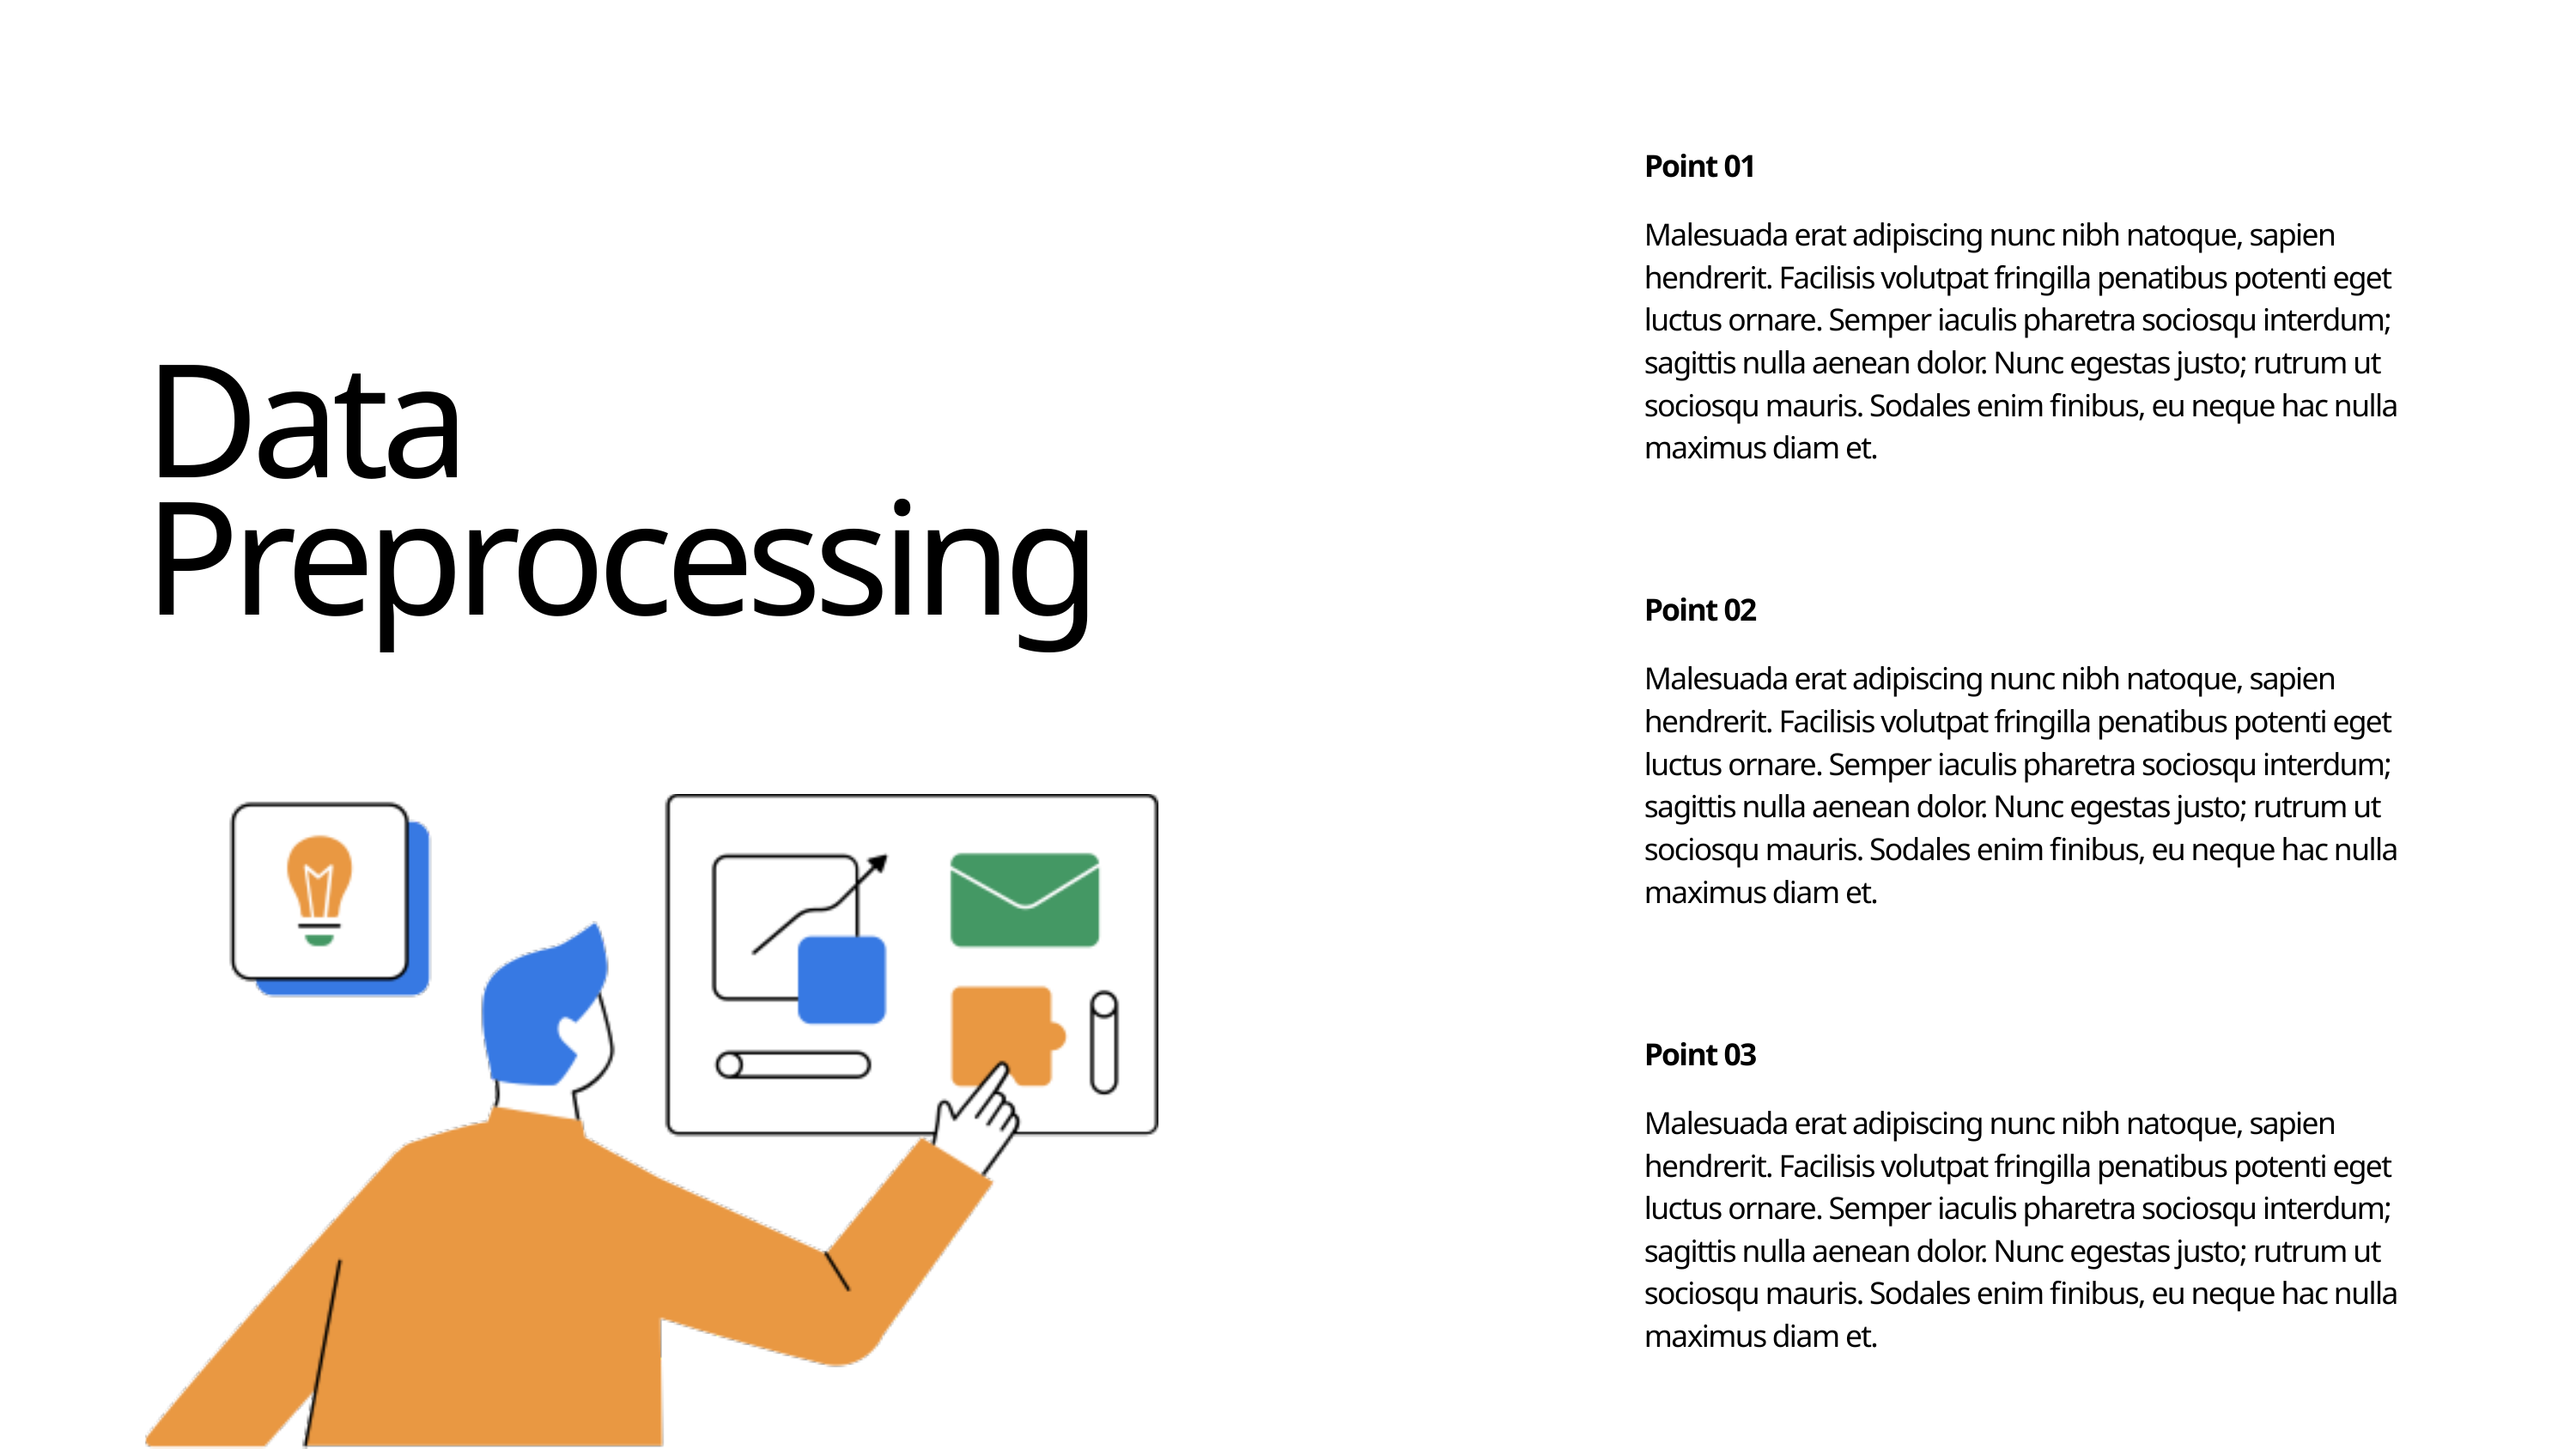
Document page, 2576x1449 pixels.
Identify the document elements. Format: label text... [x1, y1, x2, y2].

text_box [144, 794, 1159, 1449]
text_box Malesuada erat adipiscing nunc nibh natoque, sapien hendrerit. Facilisis volutpat fringilla penatibus potenti eget luctus ornare. Semper iaculis pharetra sociosqu interdum; sagittis nulla aenean dolor. Nunc egestas justo; rutrum ut sociosqu mauris. Sodales enim finibus, eu neque hac nulla maximus diam et. [1643, 1097, 2432, 1354]
text_box Data Preprocessing [144, 372, 1212, 646]
text_box Malesuada erat adipiscing nunc nibh natoque, sapien hendrerit. Facilisis volutpat fringilla penatibus potenti eget luctus ornare. Semper iaculis pharetra sociosqu interdum; sagittis nulla aenean dolor. Nunc egestas justo; rutrum ut sociosqu mauris. Sodales enim finibus, eu neque hac nulla maximus diam et. [1643, 653, 2432, 910]
text_box Point 01 [1643, 140, 1816, 184]
text_box Malesuada erat adipiscing nunc nibh natoque, sapien hendrerit. Facilisis volutpat fringilla penatibus potenti eget luctus ornare. Semper iaculis pharetra sociosqu interdum; sagittis nulla aenean dolor. Nunc egestas justo; rutrum ut sociosqu mauris. Sodales enim finibus, eu neque hac nulla maximus diam et. [1643, 209, 2432, 465]
text_box Point 02 [1643, 585, 1816, 627]
text_box Point 03 [1643, 1028, 1816, 1072]
